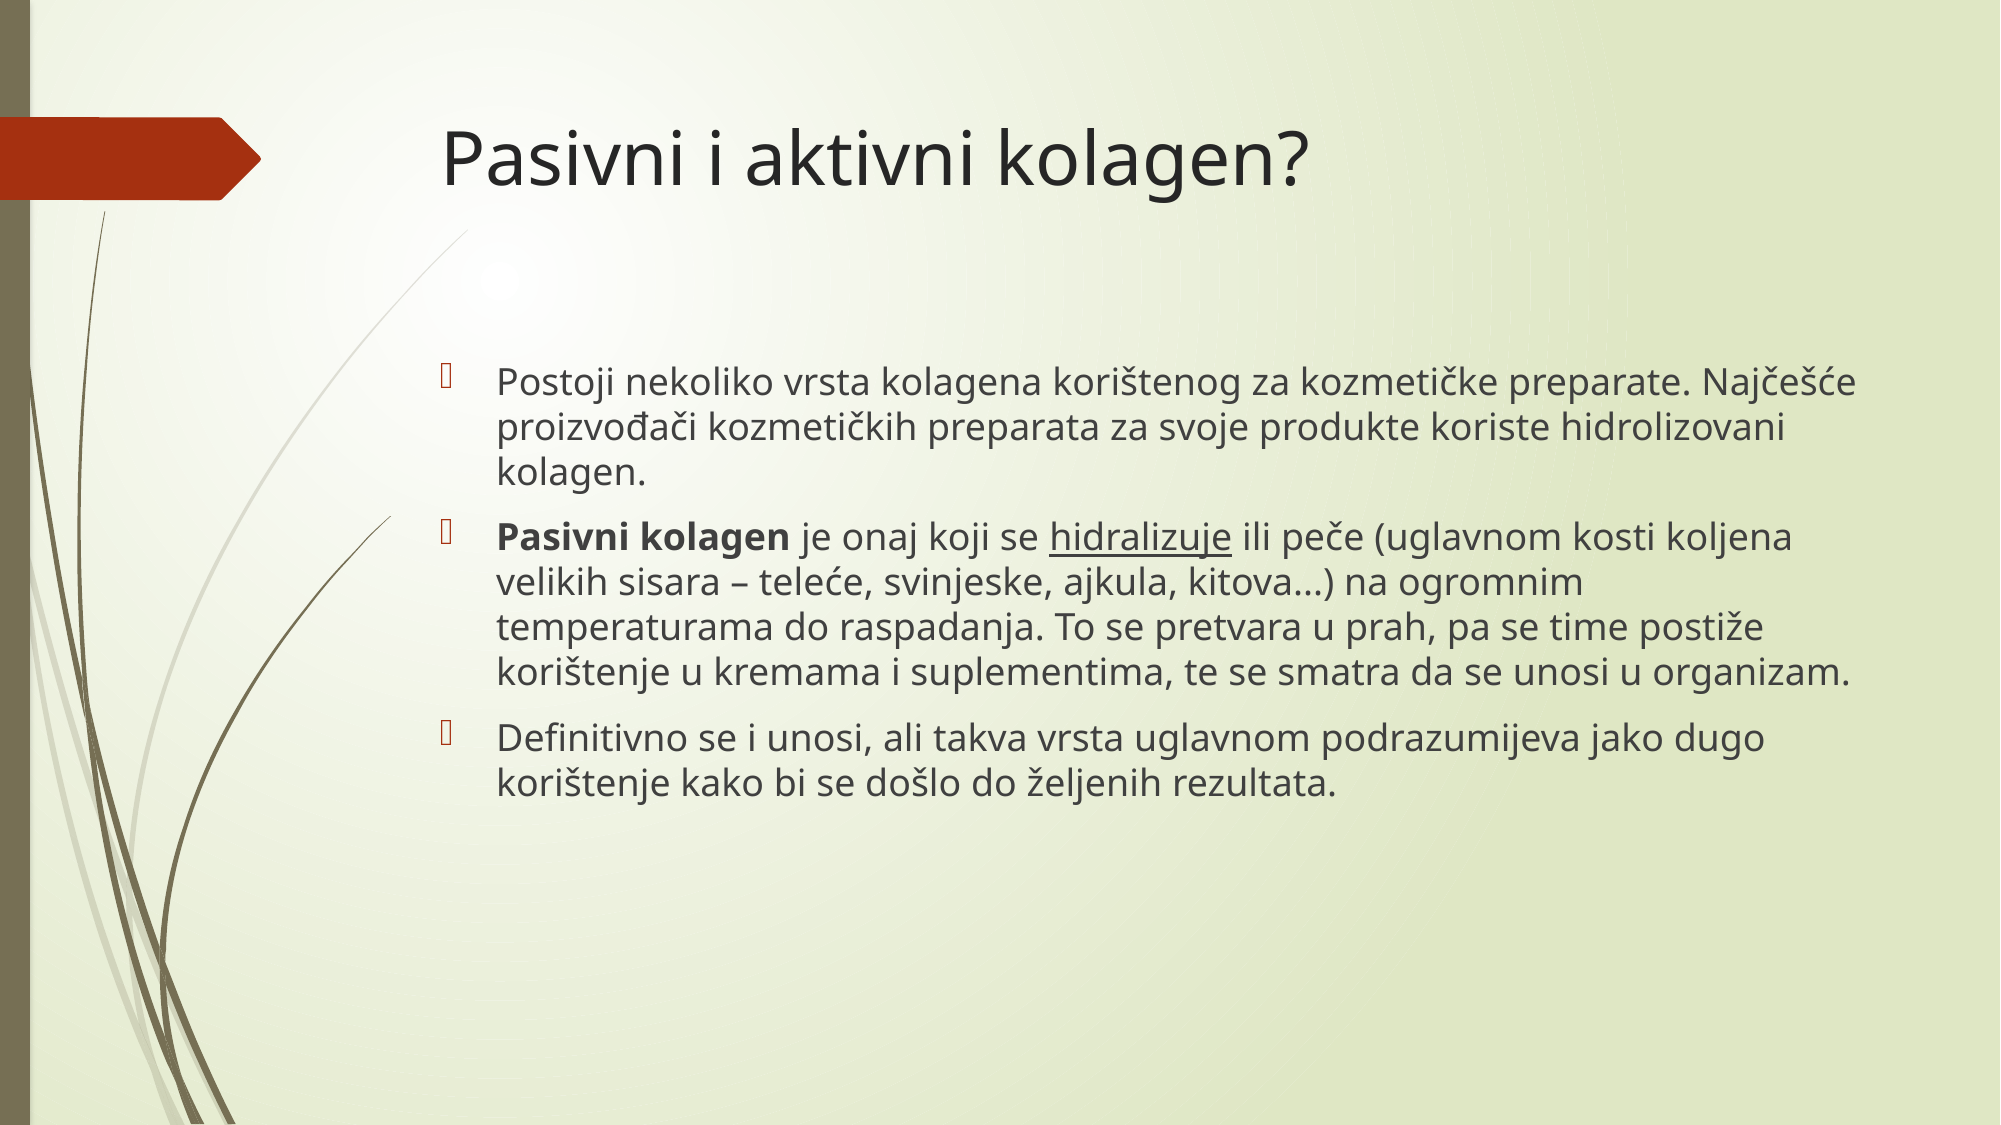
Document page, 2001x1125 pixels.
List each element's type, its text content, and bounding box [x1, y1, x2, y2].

list Postoji nekoliko vrsta kolagena korištenog za kozmetičke preparate. Najčešće proizvođači kozmetičkih preparata za svoje produkte koriste hidrolizovani kolagen. Pasivni kolagen je onaj koji se hidralizuje ili peče (uglavnom kosti koljena velikih sisara – teleće, svinjeske, ajkula, kitova...) na ogromnim temperaturama do raspadanja. To se pretvara u prah, pa se time postiže korištenje u kremama i suplementima, te se smatra da se unosi u organizam. Definitivno se i unosi, ali takva vrsta uglavnom podrazumijeva jako dugo korištenje kako bi se došlo do željenih rezultata. [424, 350, 1888, 970]
title Pasivni i aktivni kolagen? [425, 102, 1888, 313]
